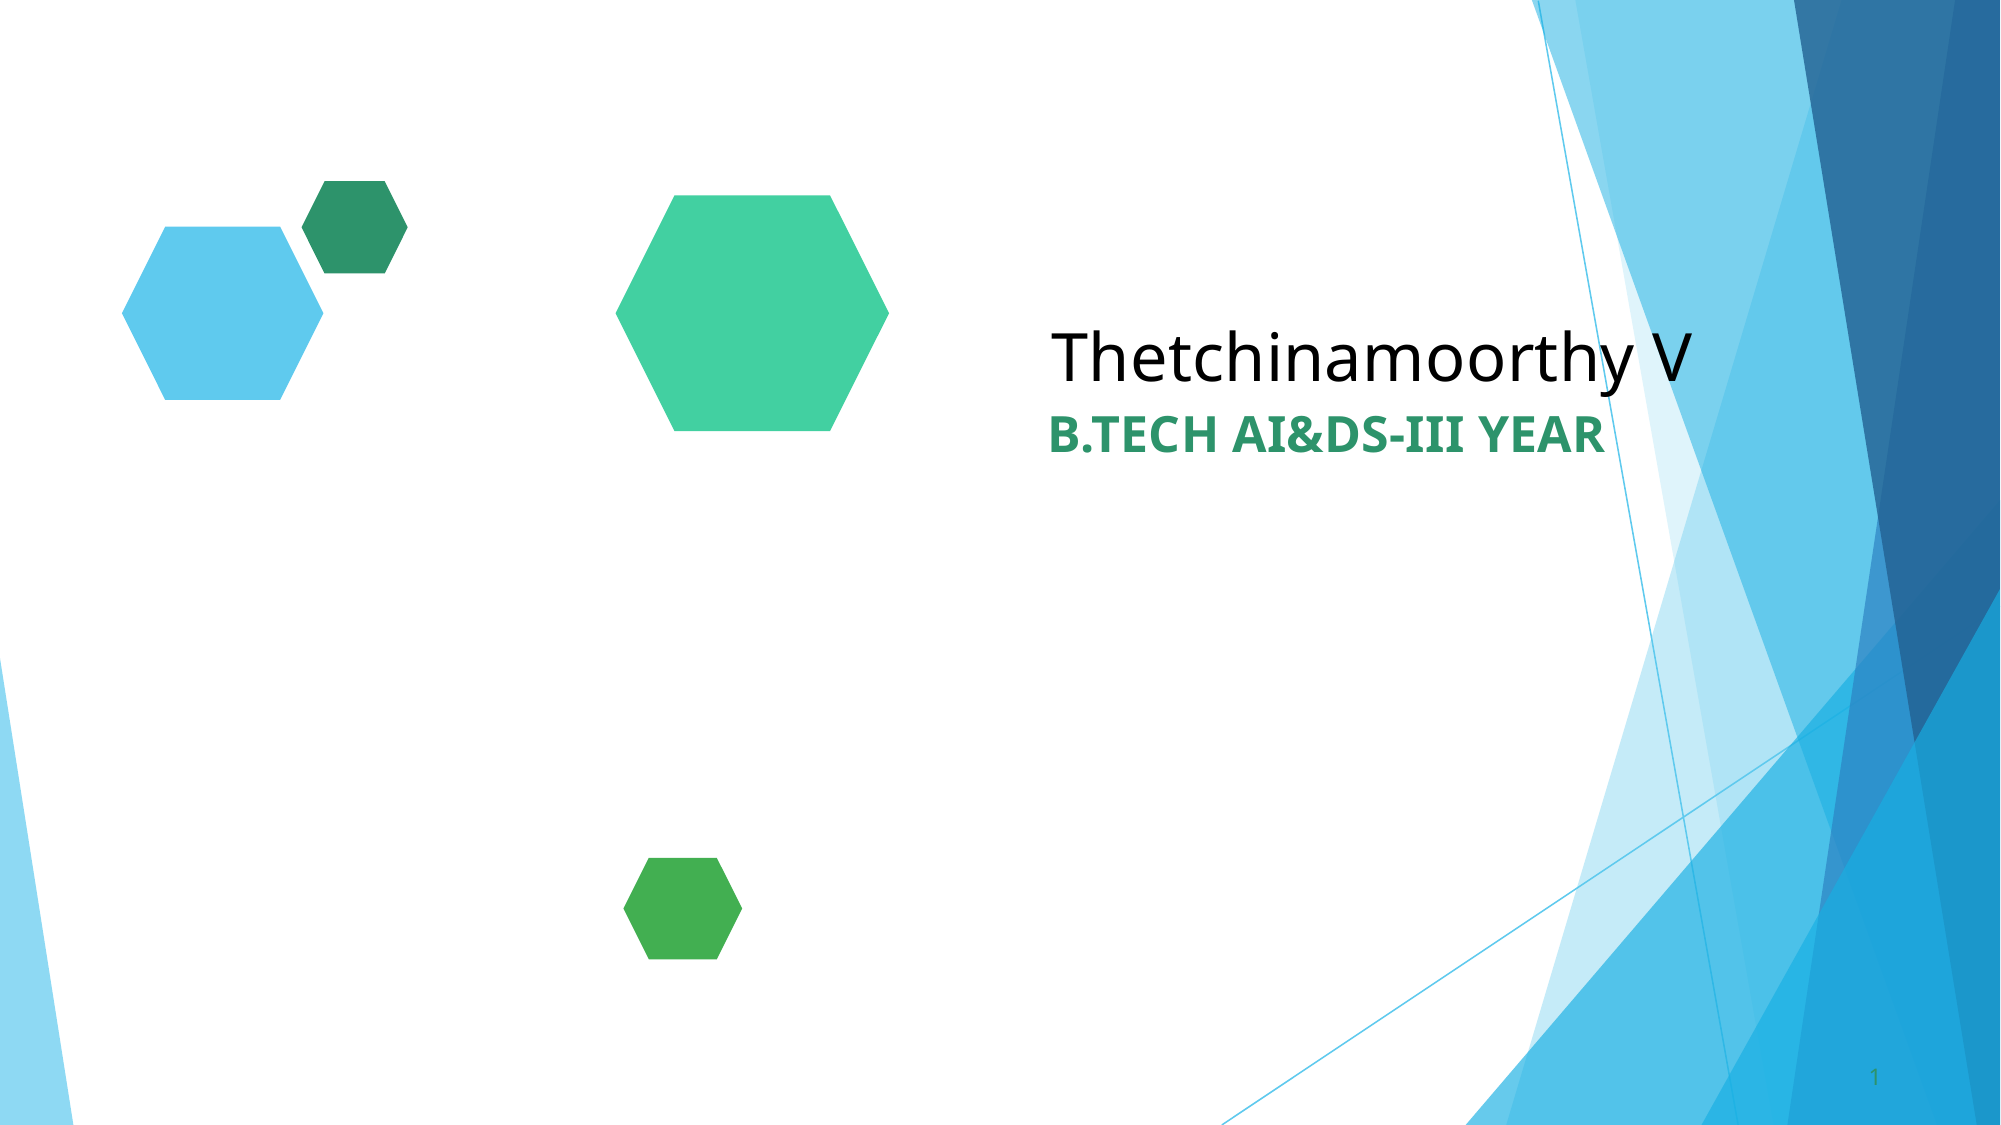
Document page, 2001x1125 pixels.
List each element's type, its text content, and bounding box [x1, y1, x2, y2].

text_box [616, 195, 889, 312]
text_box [121, 180, 408, 401]
slide_number 1 [1862, 1061, 1888, 1125]
title Thetchinamoorthy V [524, 312, 1838, 504]
text_box B.TECH AI&DS-III YEAR [1045, 399, 1613, 462]
text_box [623, 857, 743, 960]
